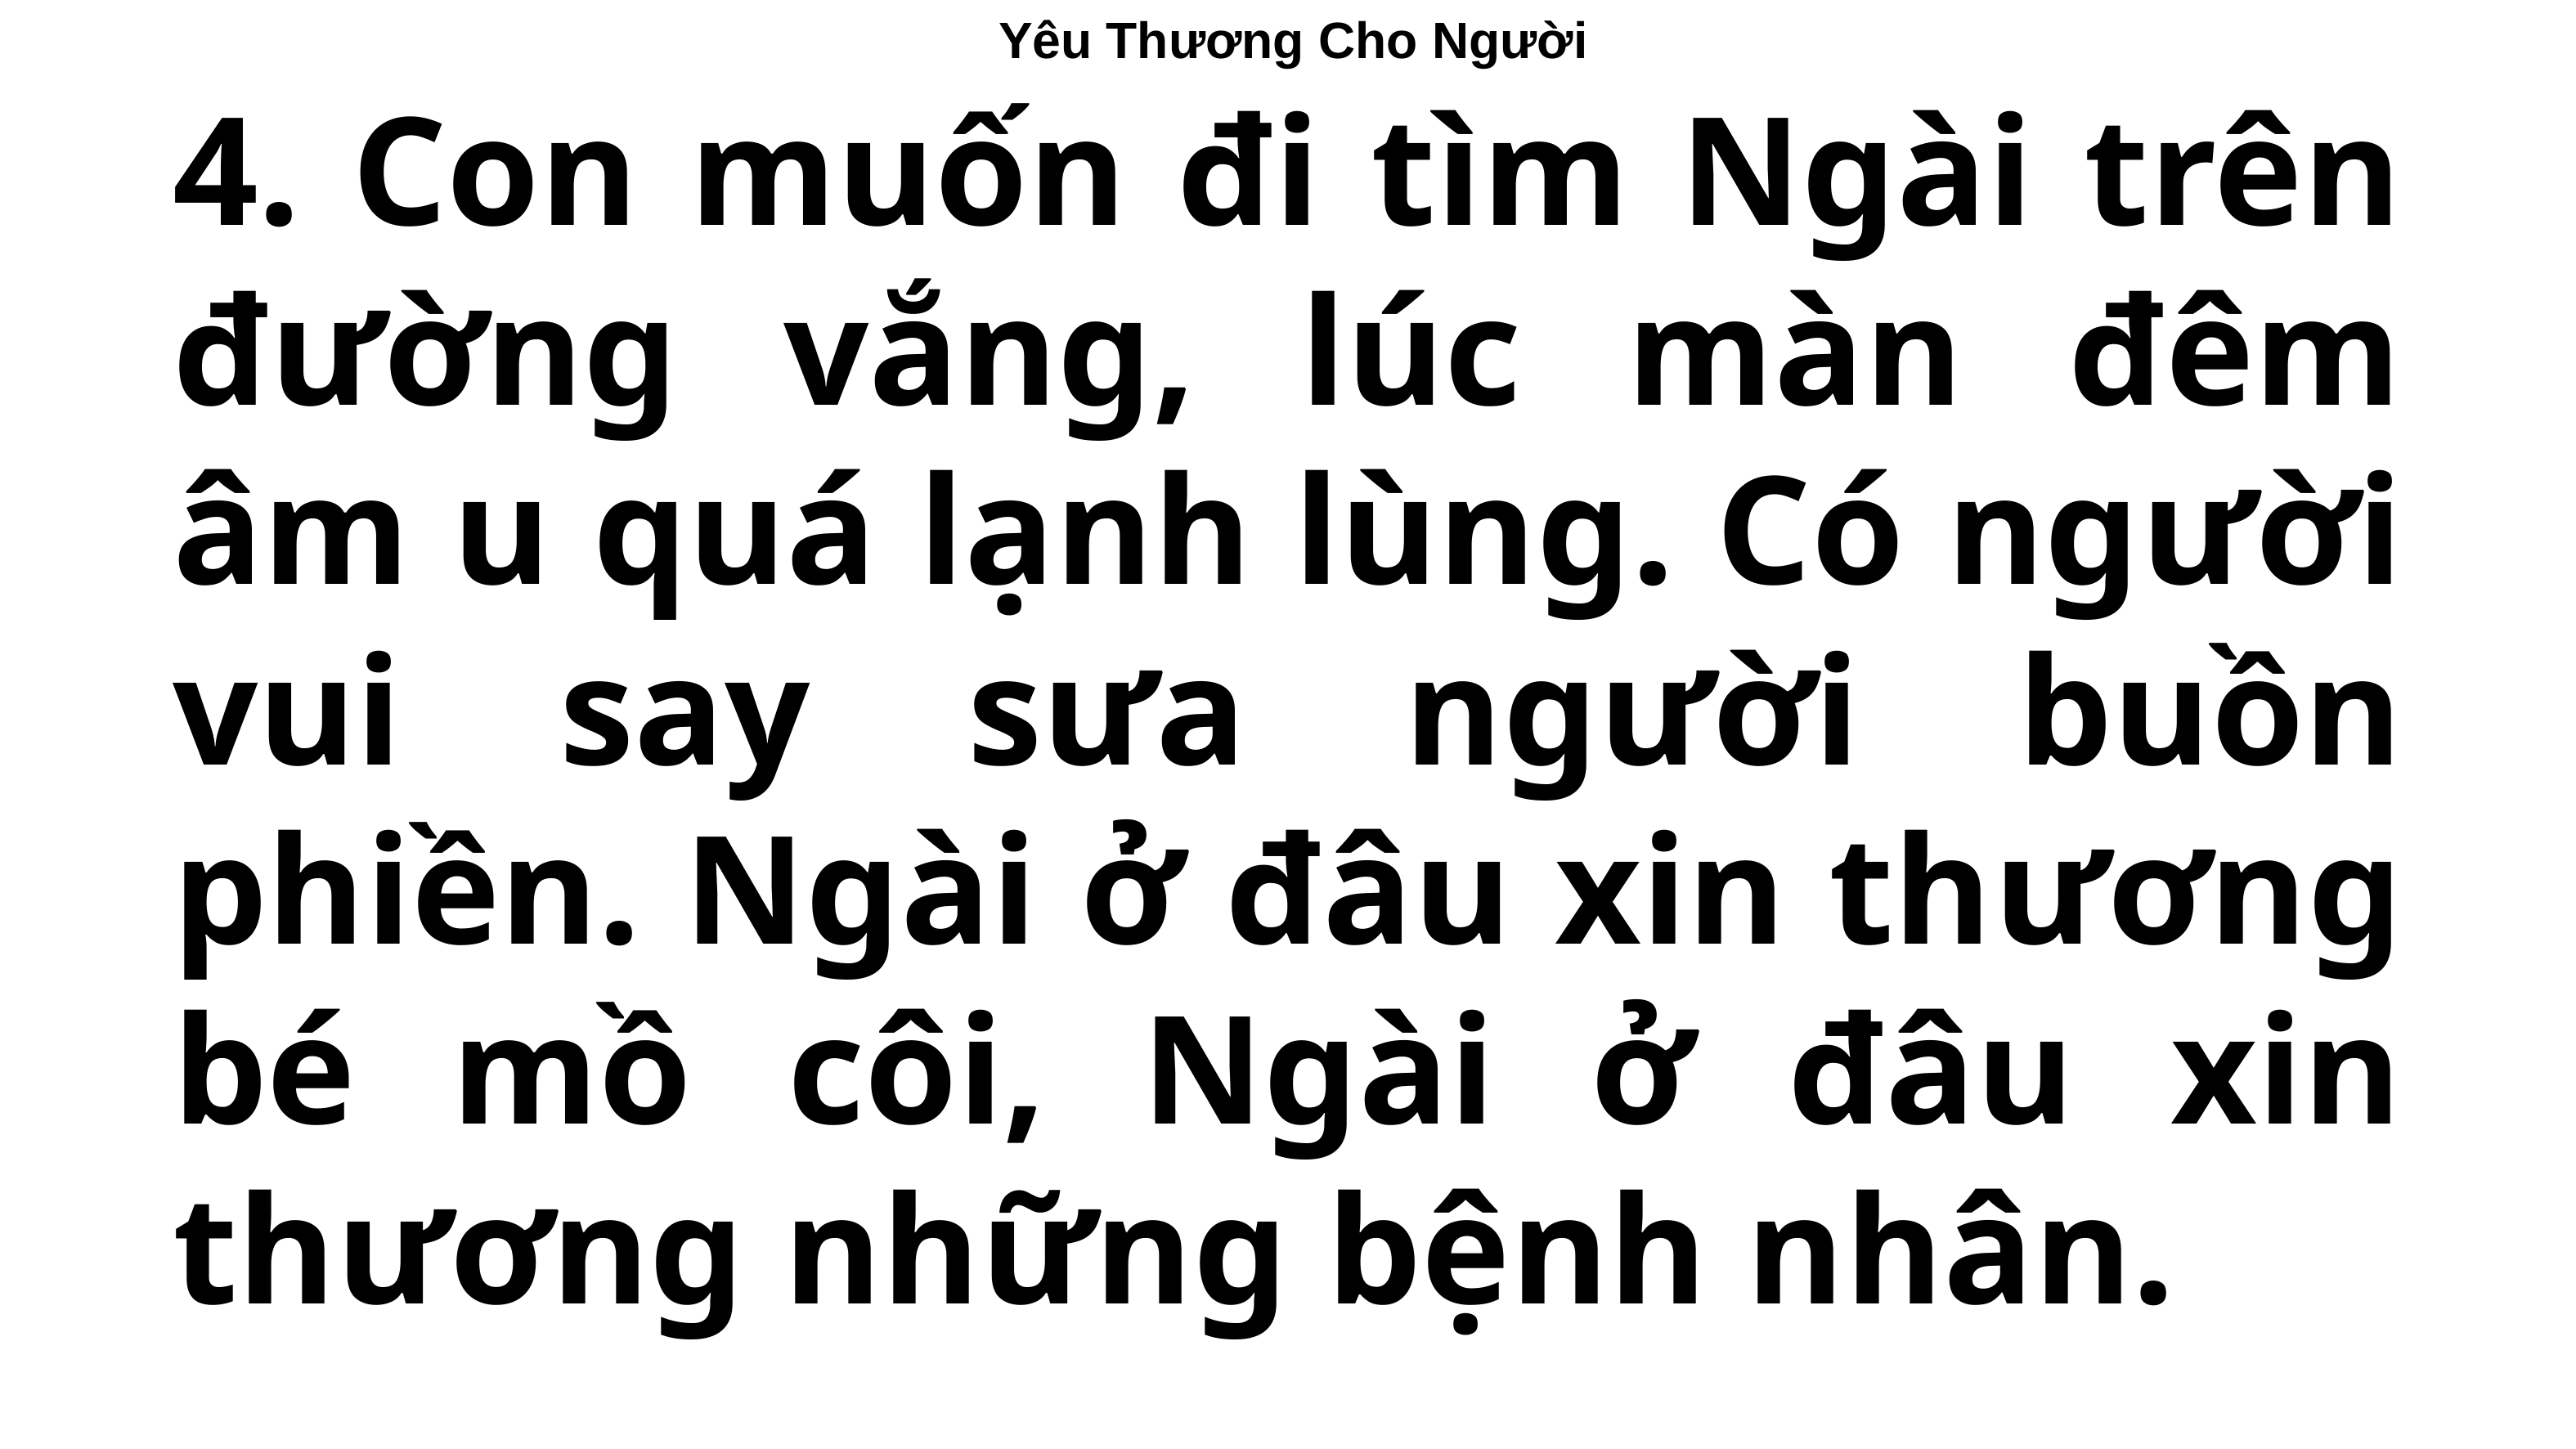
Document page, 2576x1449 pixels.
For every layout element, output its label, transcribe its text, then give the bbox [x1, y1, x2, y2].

text_box Yêu Thương Cho Người [223, 8, 2363, 68]
title 4. Con muốn đi tìm Ngài trên đường vắng, lúc màn đêm âm u quá lạnh lùng. Có người vui say sưa người buồn phiền. Ngài ở đâu xin thương bé mồ côi, Ngài ở đâu xin thương những bệnh nhân. [153, 0, 2423, 1410]
